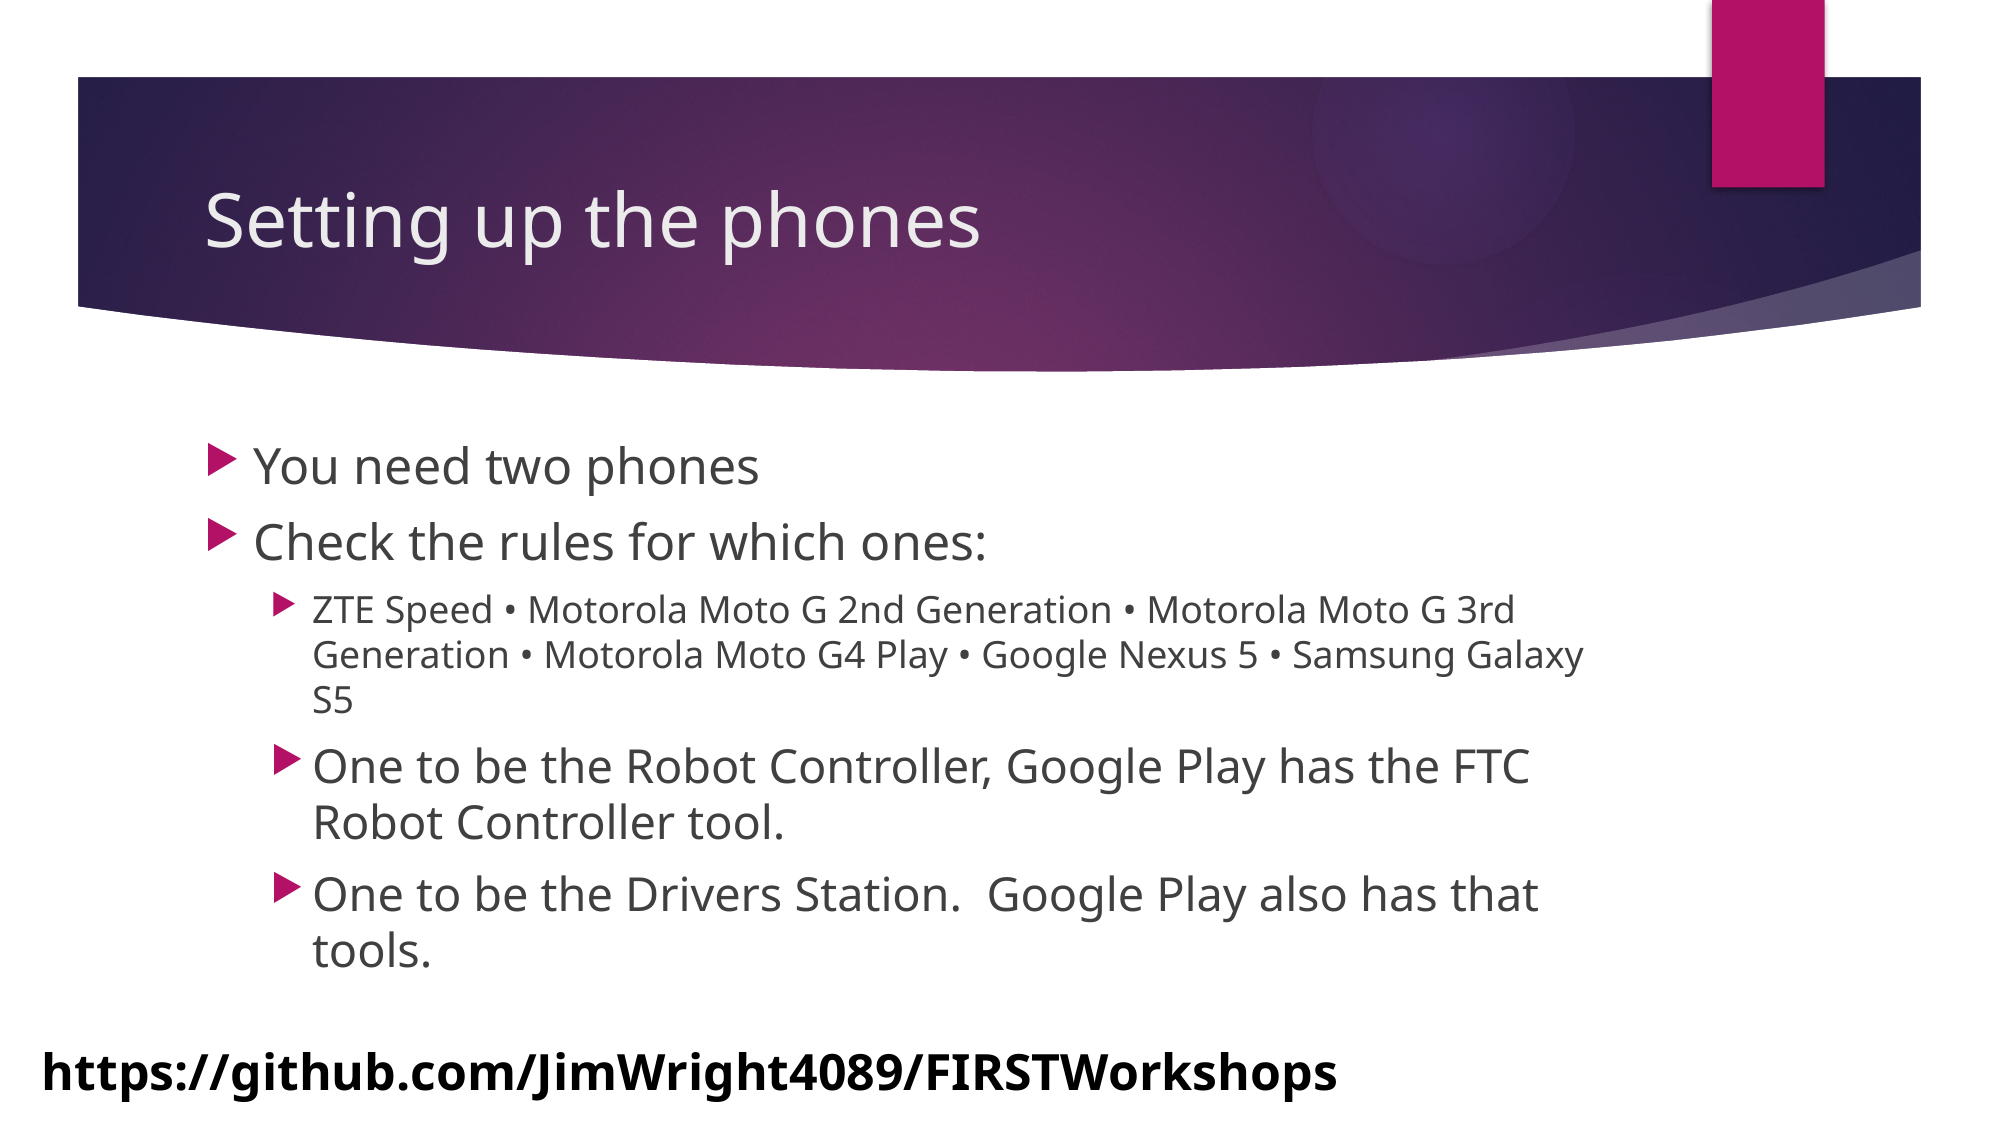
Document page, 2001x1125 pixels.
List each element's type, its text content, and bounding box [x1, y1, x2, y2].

title Setting up the phones [189, 159, 1627, 276]
list You need two phones Check the rules for which ones: ZTE Speed • Motorola Moto G 2nd Generation • Motorola Moto G 3rd Generation • Motorola Moto G4 Play • Google Nexus 5 • Samsung Galaxy S5 One to be the Robot Controller, Google Play has the FTC Robot Controller tool. One to be the Drivers Station. Google Play also has that tools. [189, 427, 1638, 988]
text_box https://github.com/JimWright4089/FIRSTWorkshops [26, 1039, 1517, 1101]
